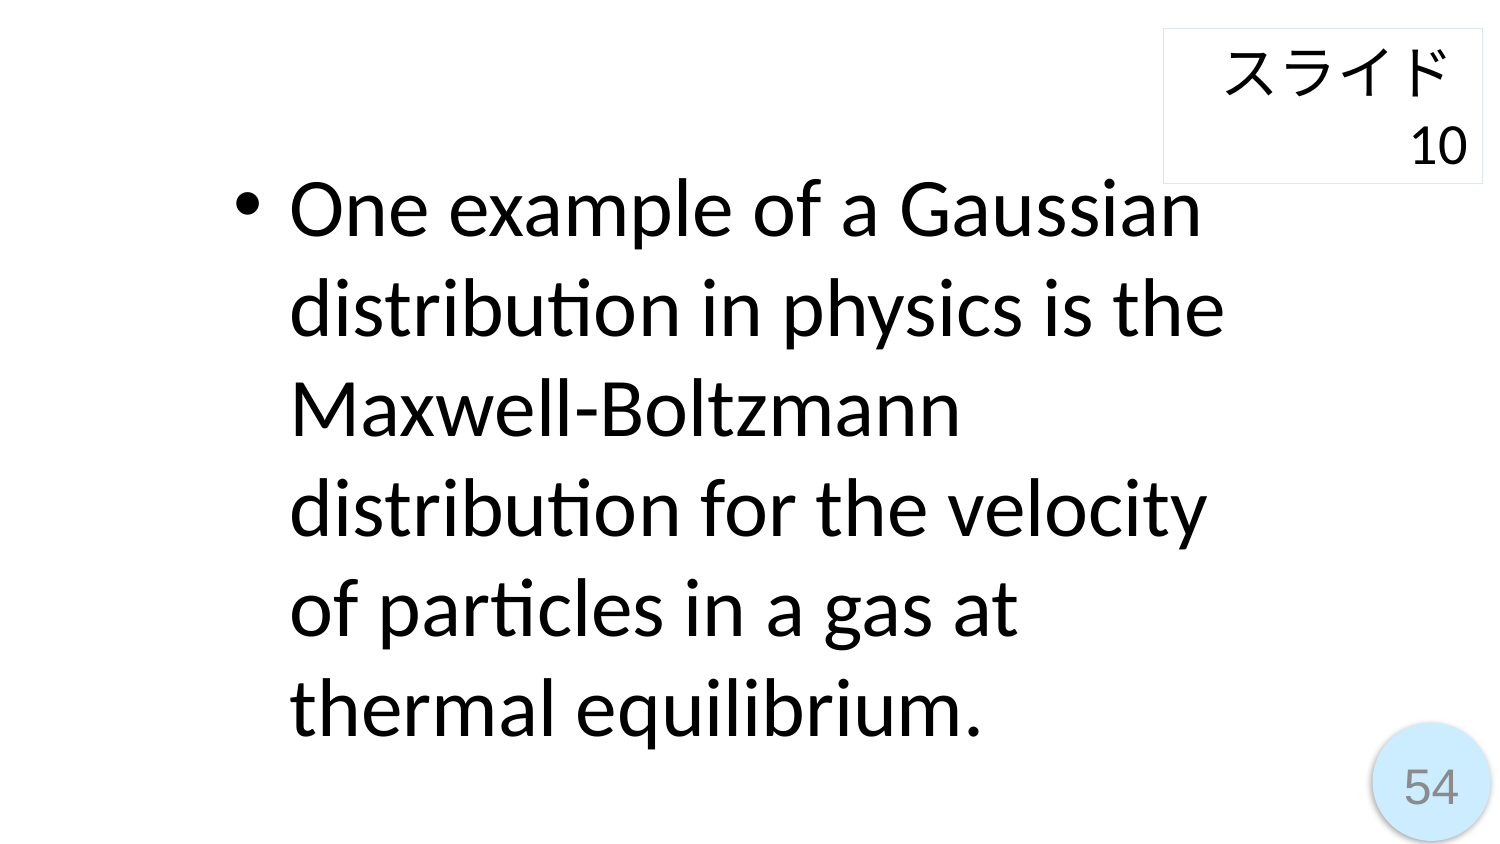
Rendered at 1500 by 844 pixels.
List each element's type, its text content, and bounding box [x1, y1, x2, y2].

slide_number 54 [1372, 762, 1491, 807]
list One example of a Gaussian distribution in physics is the Maxwell-Boltzmann distribution for the velocity of particles in a gas at thermal equilibrium. [218, 145, 1247, 766]
text_box スライド10 [1163, 28, 1483, 184]
